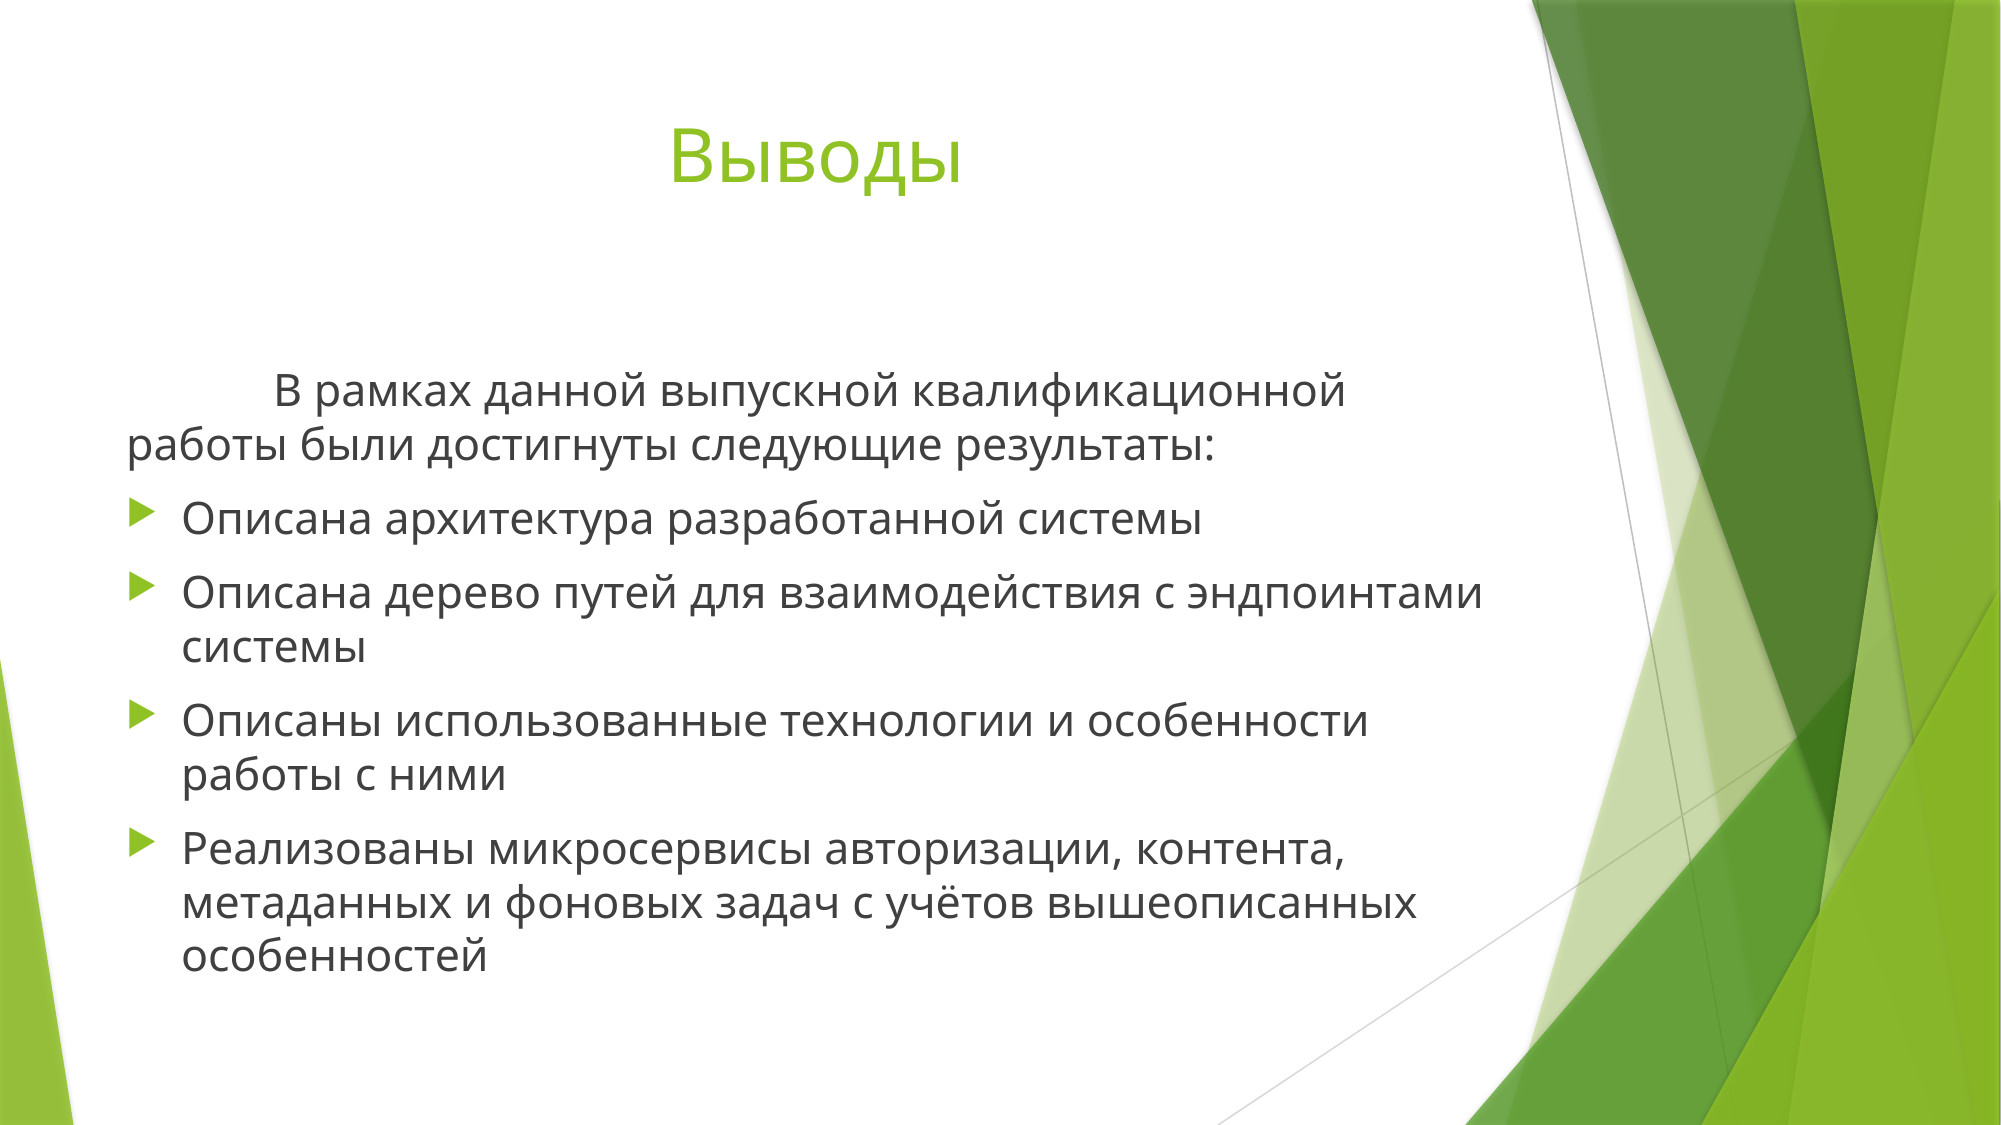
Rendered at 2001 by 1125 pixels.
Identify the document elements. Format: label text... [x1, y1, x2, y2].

title Выводы [111, 99, 1522, 317]
list В рамках данной выпускной квалификационной работы были достигнуты следующие результаты: Описана архитектура разработанной системы Описана дерево путей для взаимодействия с эндпоинтами системы Описаны использованные технологии и особенности работы с ними Реализованы микросервисы авторизации, контента, метаданных и фоновых задач с учётов вышеописанных особенностей [111, 354, 1522, 992]
